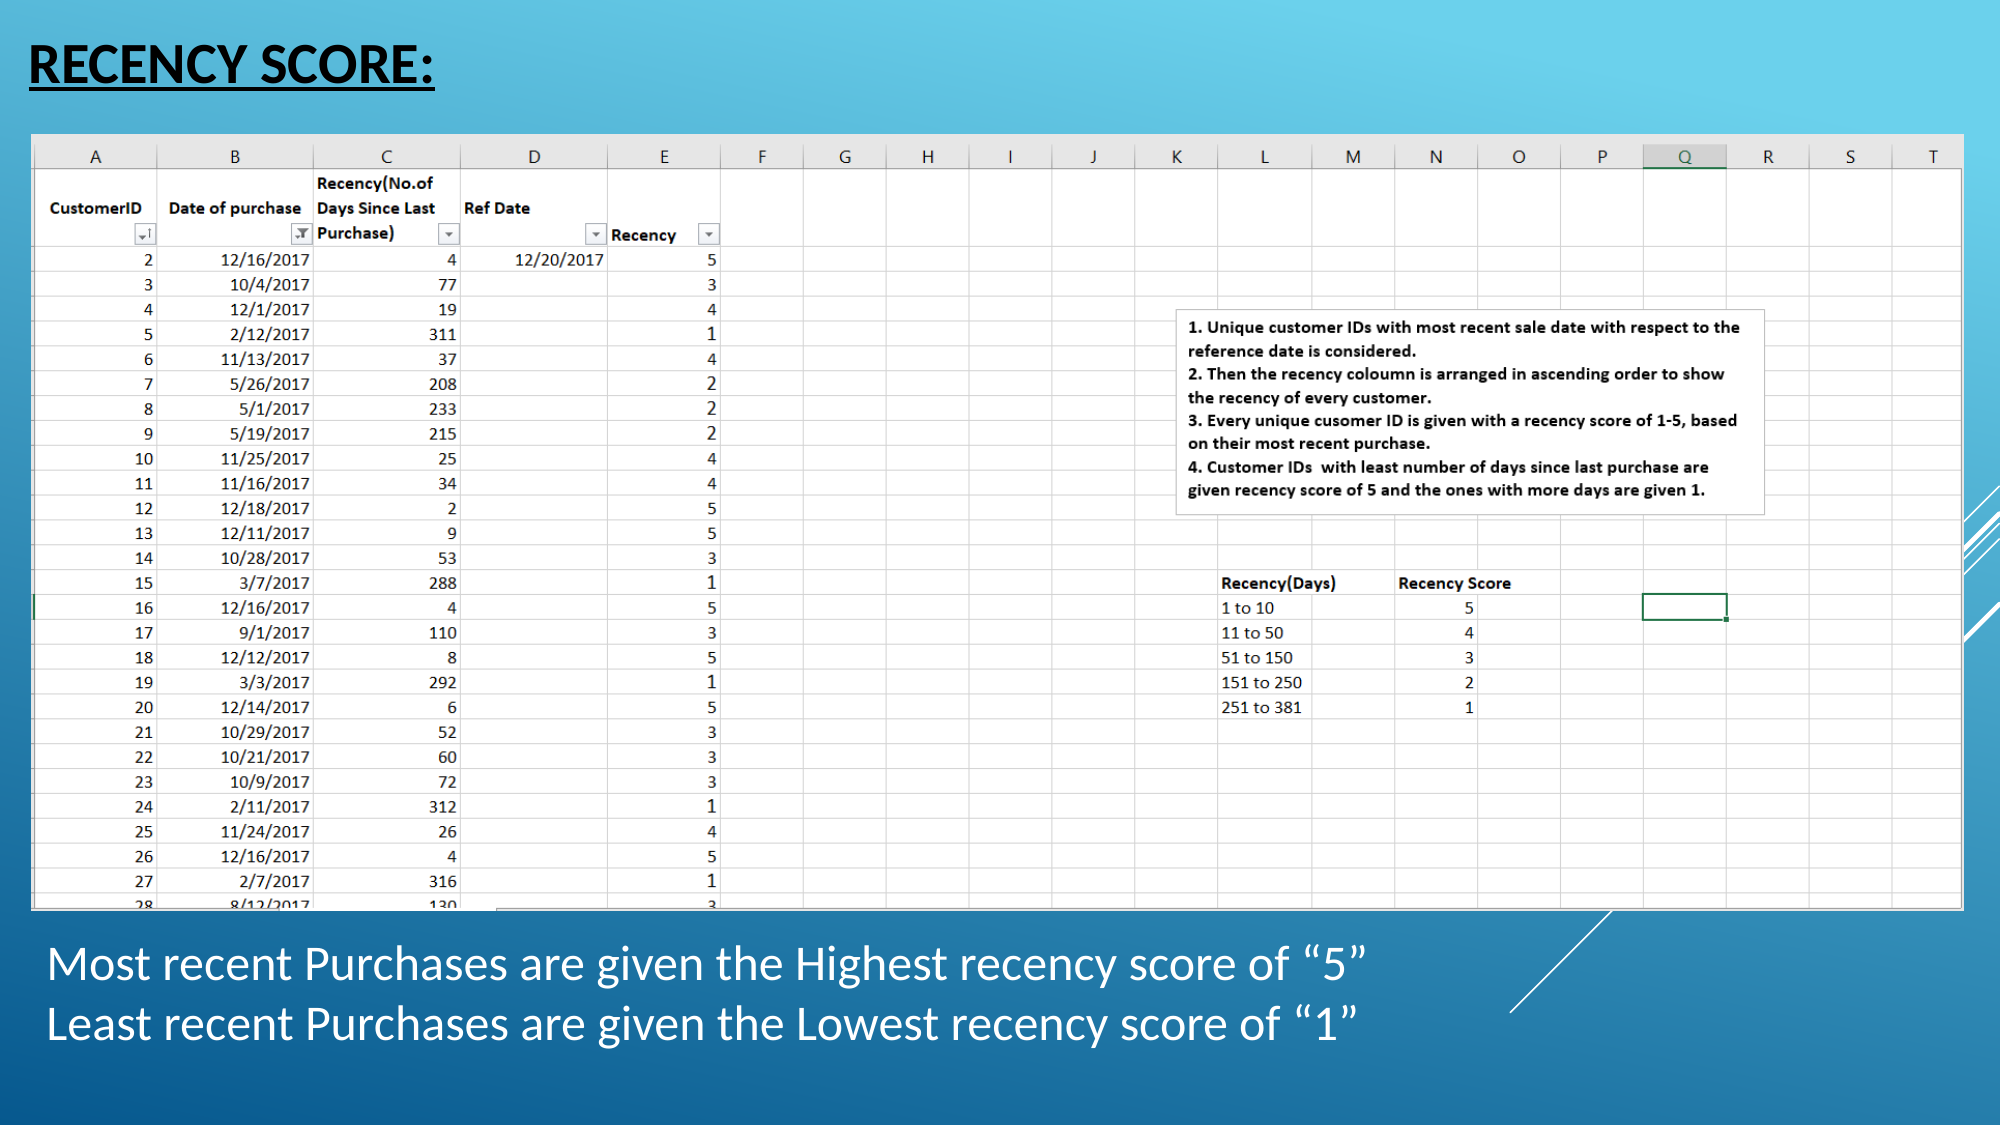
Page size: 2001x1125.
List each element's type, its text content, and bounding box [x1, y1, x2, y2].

picture [31, 134, 1964, 912]
list RECENCY SCORE: [13, 0, 1449, 121]
title Most recent Purchases are given the Highest recency score of “5” Least recent Purchases are given the Lowest recency score of “1” [31, 887, 2000, 1093]
